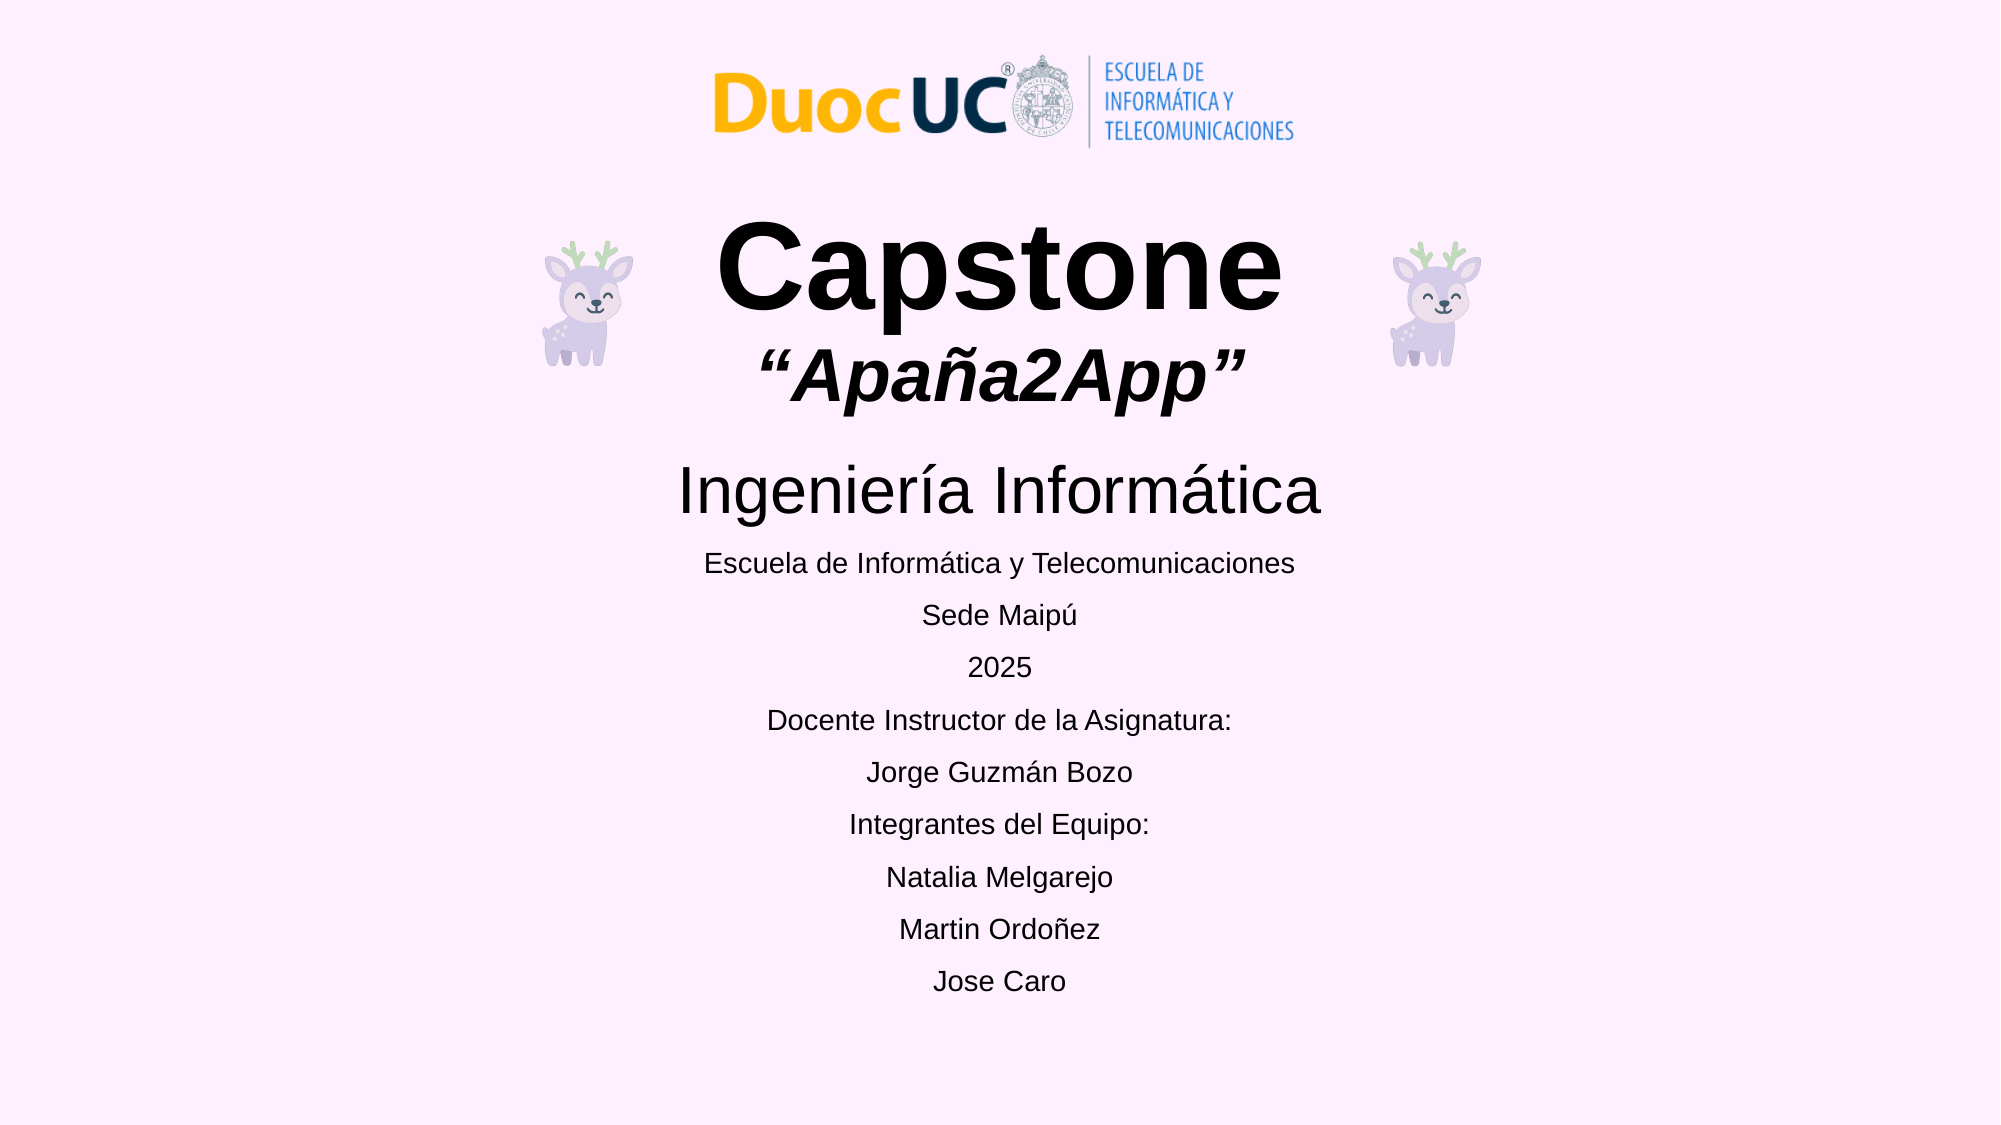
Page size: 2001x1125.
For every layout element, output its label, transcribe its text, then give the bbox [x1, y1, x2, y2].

picture [485, 223, 688, 426]
picture [687, 0, 1313, 202]
picture [1333, 224, 1536, 426]
title Capstone “Apaña2App” [249, 184, 1750, 426]
subtitle Ingeniería Informática Escuela de Informática y Telecomunicaciones Sede Maipú 2025 Docente Instructor de la Asignatura: Jorge Guzmán Bozo Integrantes del Equipo: Natalia Melgarejo Martin Ordoñez Jose Caro [249, 448, 1750, 1078]
